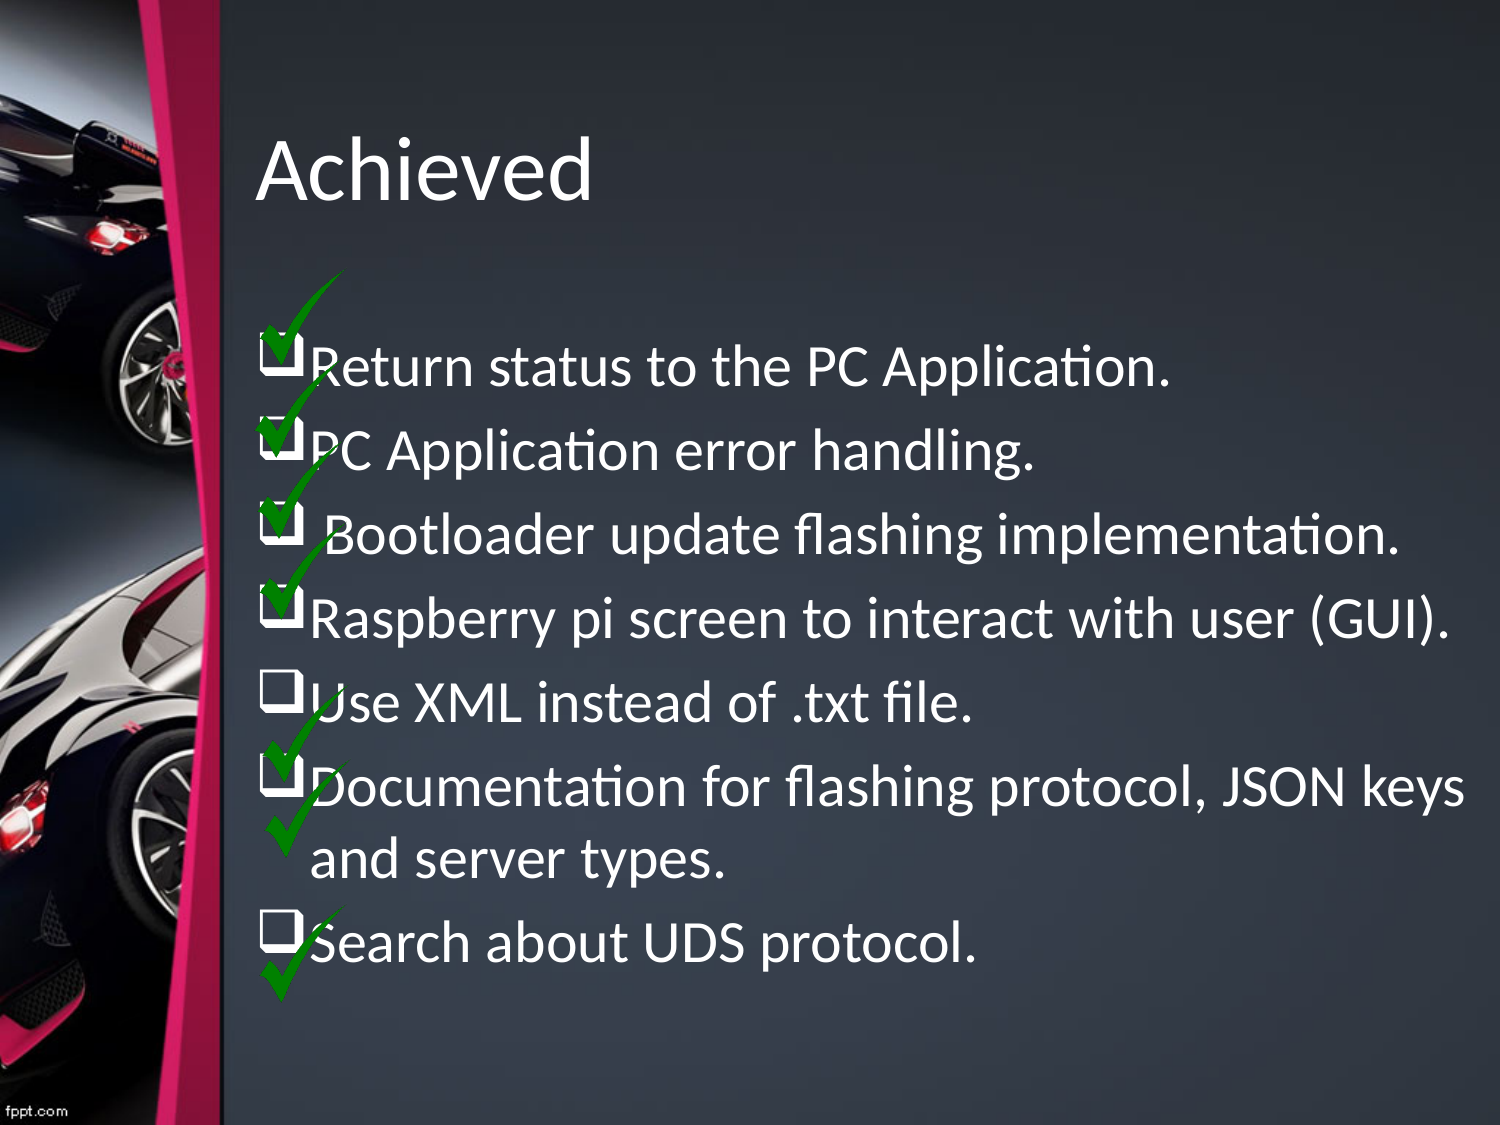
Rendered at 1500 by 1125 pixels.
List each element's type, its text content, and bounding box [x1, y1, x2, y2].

text_box Achieved [240, 101, 1500, 290]
text_box Return status to the PC Application. PC Application error handling. Bootloader update flashing implementation. Raspberry pi screen to interact with user (GUI). Use XML instead of .txt file. Documentation for flashing protocol, JSON keys and server types. Search about UDS protocol. [240, 319, 1483, 1062]
picture [0, 0, 1500, 1125]
